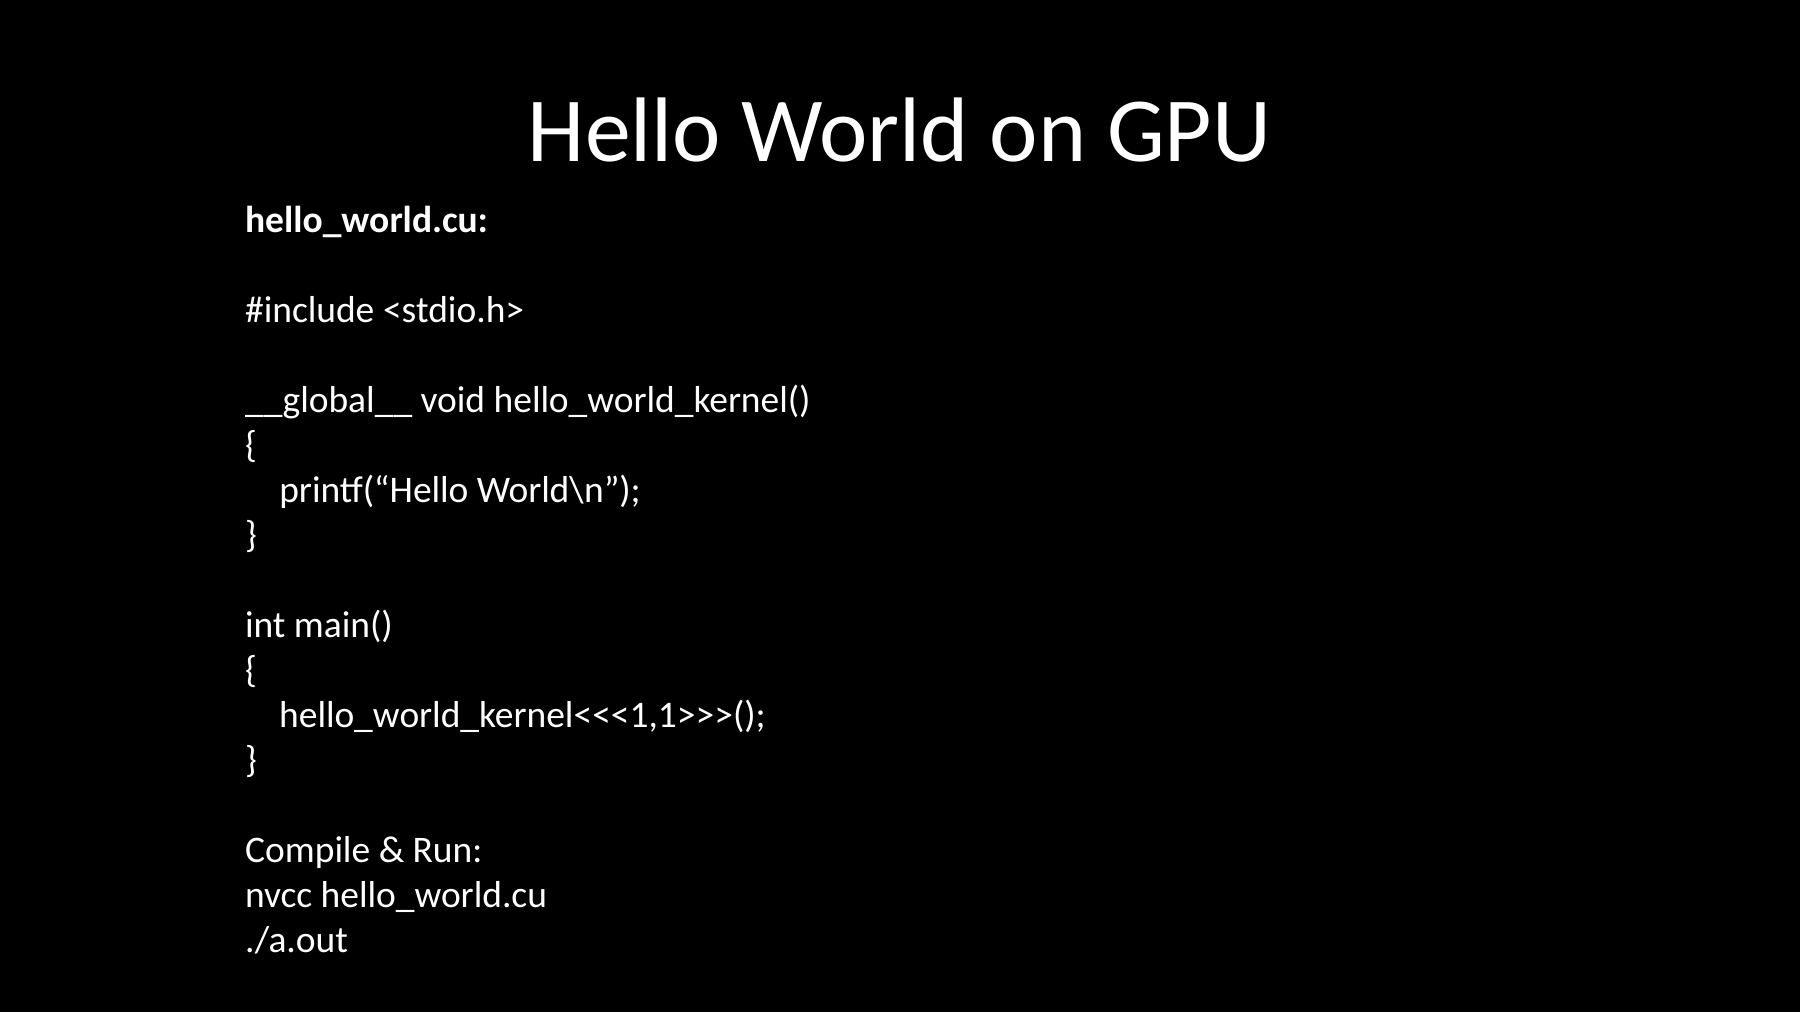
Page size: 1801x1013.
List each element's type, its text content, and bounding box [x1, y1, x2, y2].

text_box hello_world.cu: #include <stdio.h> __global__ void hello_world_kernel() { printf(“Hello World\n”); } int main() { hello_world_kernel<<<1,1>>>(); } Compile & Run: nvcc hello_world.cu ./a.out [230, 187, 827, 968]
title Hello World on GPU [90, 40, 1711, 210]
